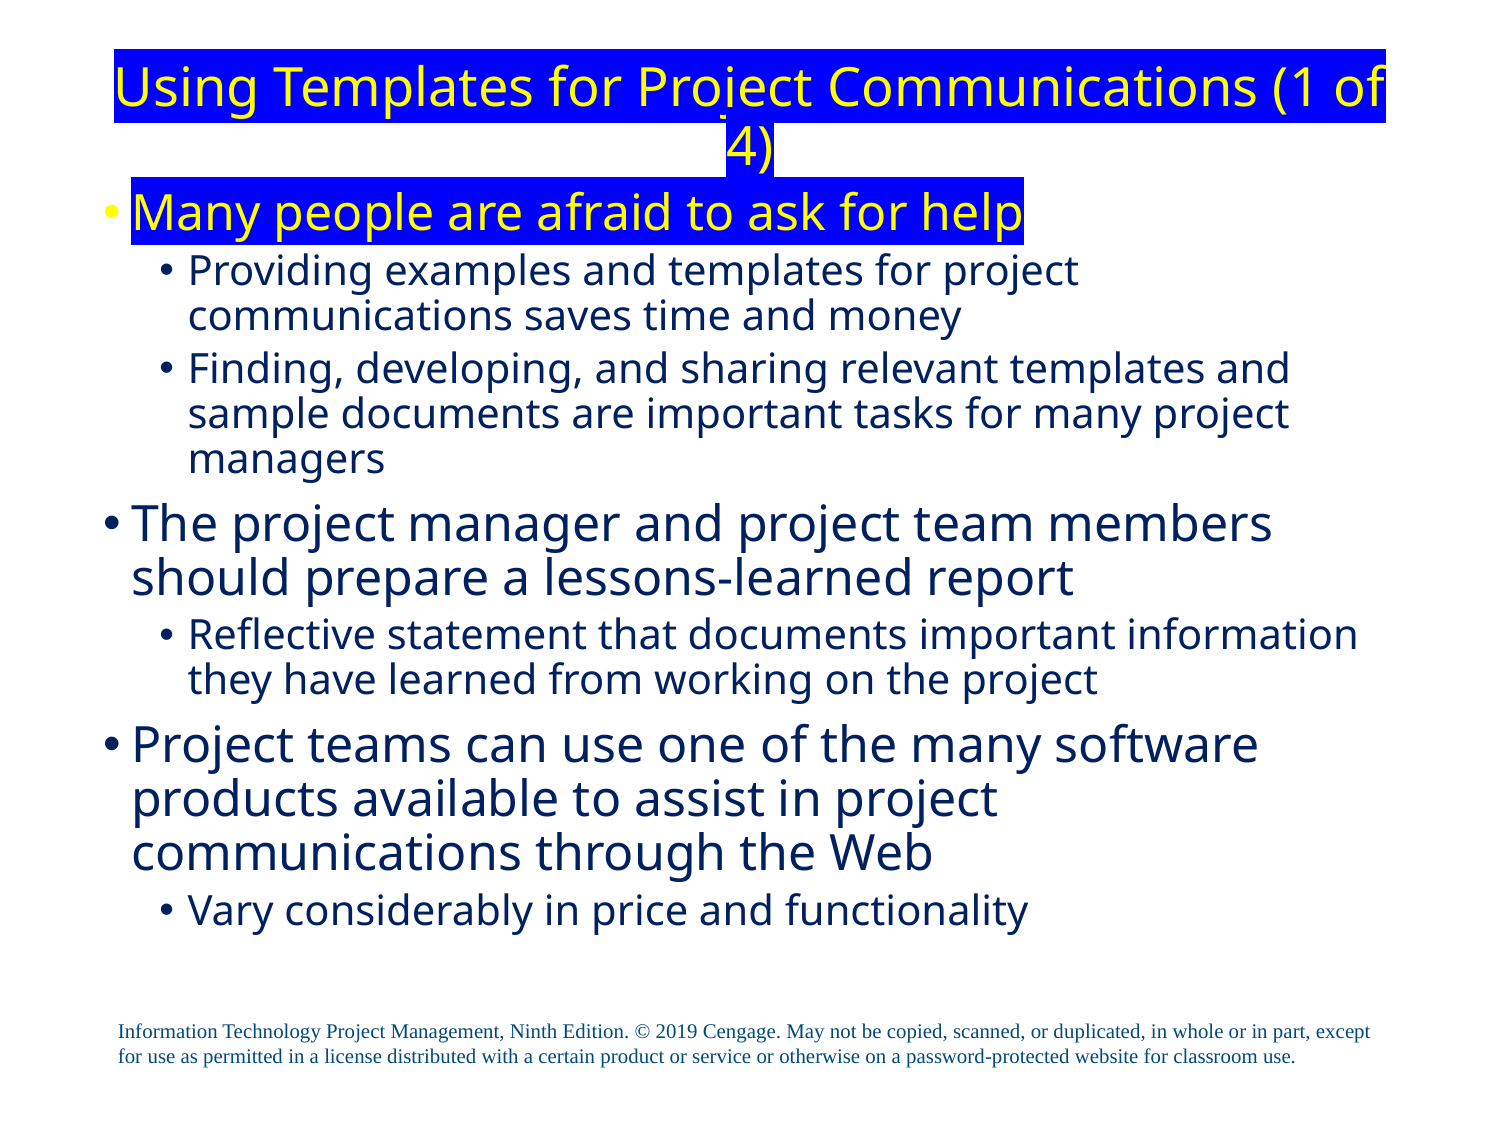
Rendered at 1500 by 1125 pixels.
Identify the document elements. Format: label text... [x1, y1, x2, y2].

footer Information Technology Project Management, Ninth Edition. © 2019 Cengage. May not be copied, scanned, or duplicated, in whole or in part, except for use as permitted in a license distributed with a certain product or service or otherwise on a password-protected website for classroom use. [103, 1009, 1397, 1070]
title Using Templates for Project Communications (1 of 4) [103, 59, 1397, 187]
list Many people are afraid to ask for help Providing examples and templates for project communications saves time and money Finding, developing, and sharing relevant templates and sample documents are important tasks for many project managers The project manager and project team members should prepare a lessons-learned report Reflective statement that documents important information they have learned from working on the project Project teams can use one of the many software products available to assist in project communications through the Web Vary considerably in price and functionality [103, 187, 1397, 1009]
